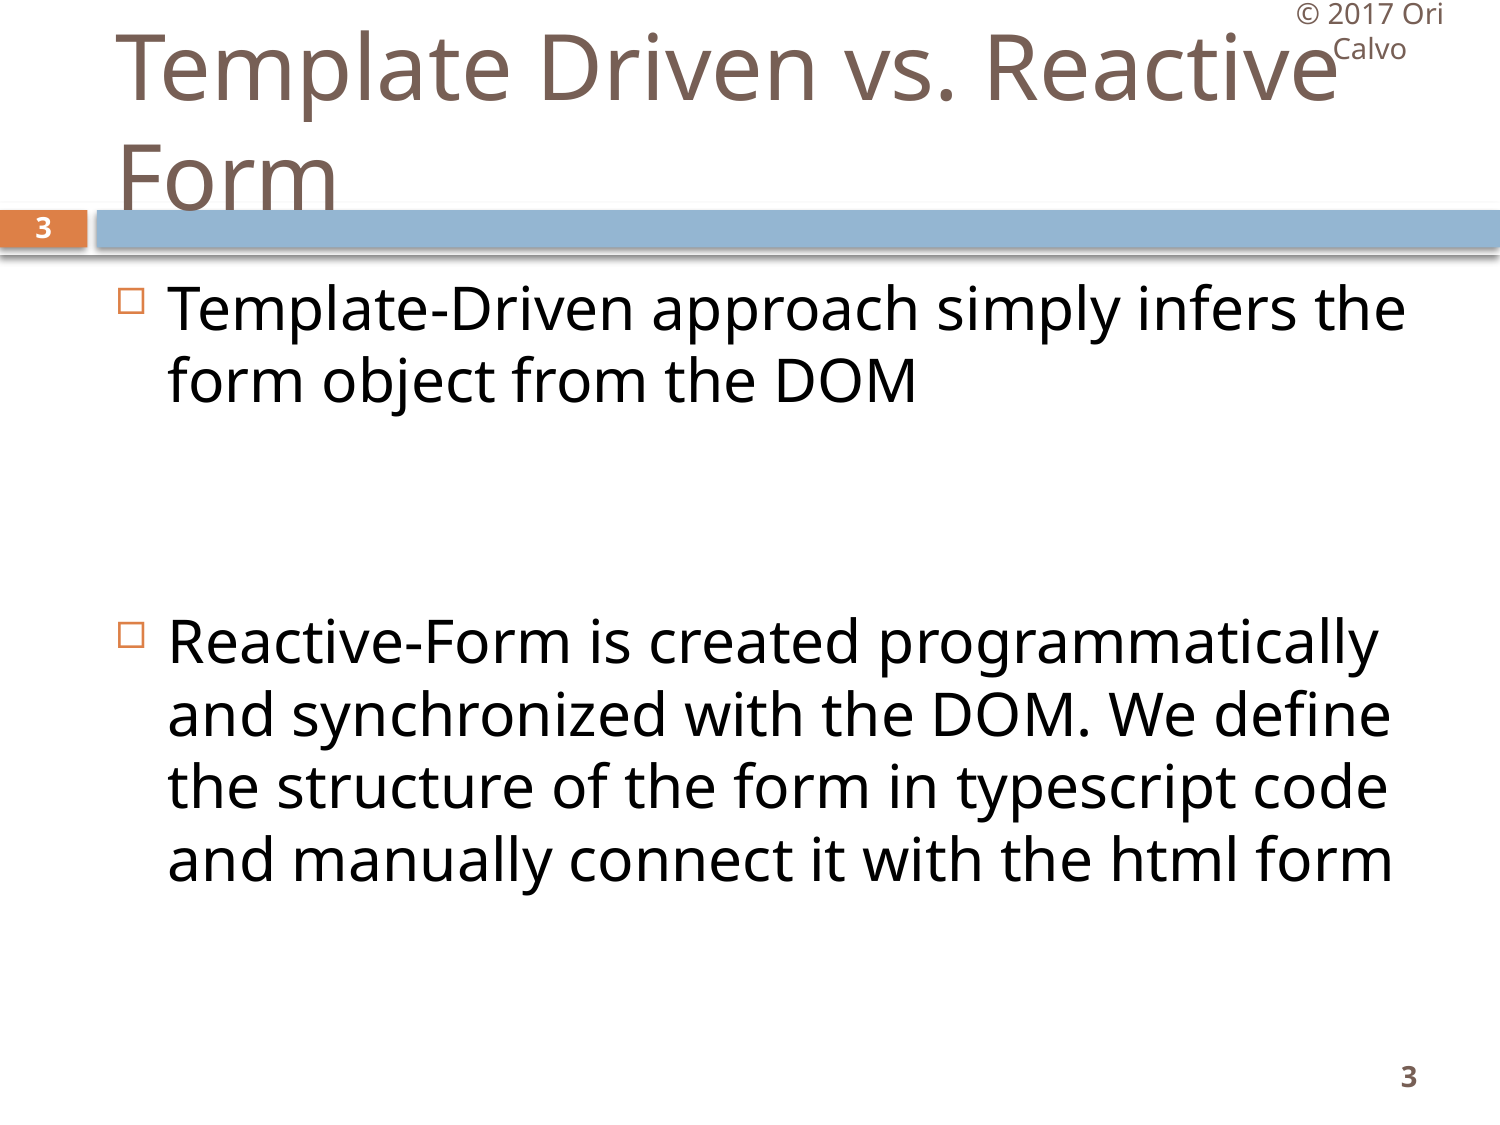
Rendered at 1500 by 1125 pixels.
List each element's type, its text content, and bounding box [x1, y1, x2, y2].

list Template-Driven approach simply infers the form object from the DOM Reactive-Form is created programmatically and synchronized with the DOM. We define the structure of the form in typescript code and manually connect it with the html form [100, 262, 1438, 1000]
slide_number 3 [0, 208, 88, 249]
footer © 2017 Ori Calvo [1240, 0, 1500, 60]
title Template Driven vs. Reactive Form [100, 37, 1438, 200]
